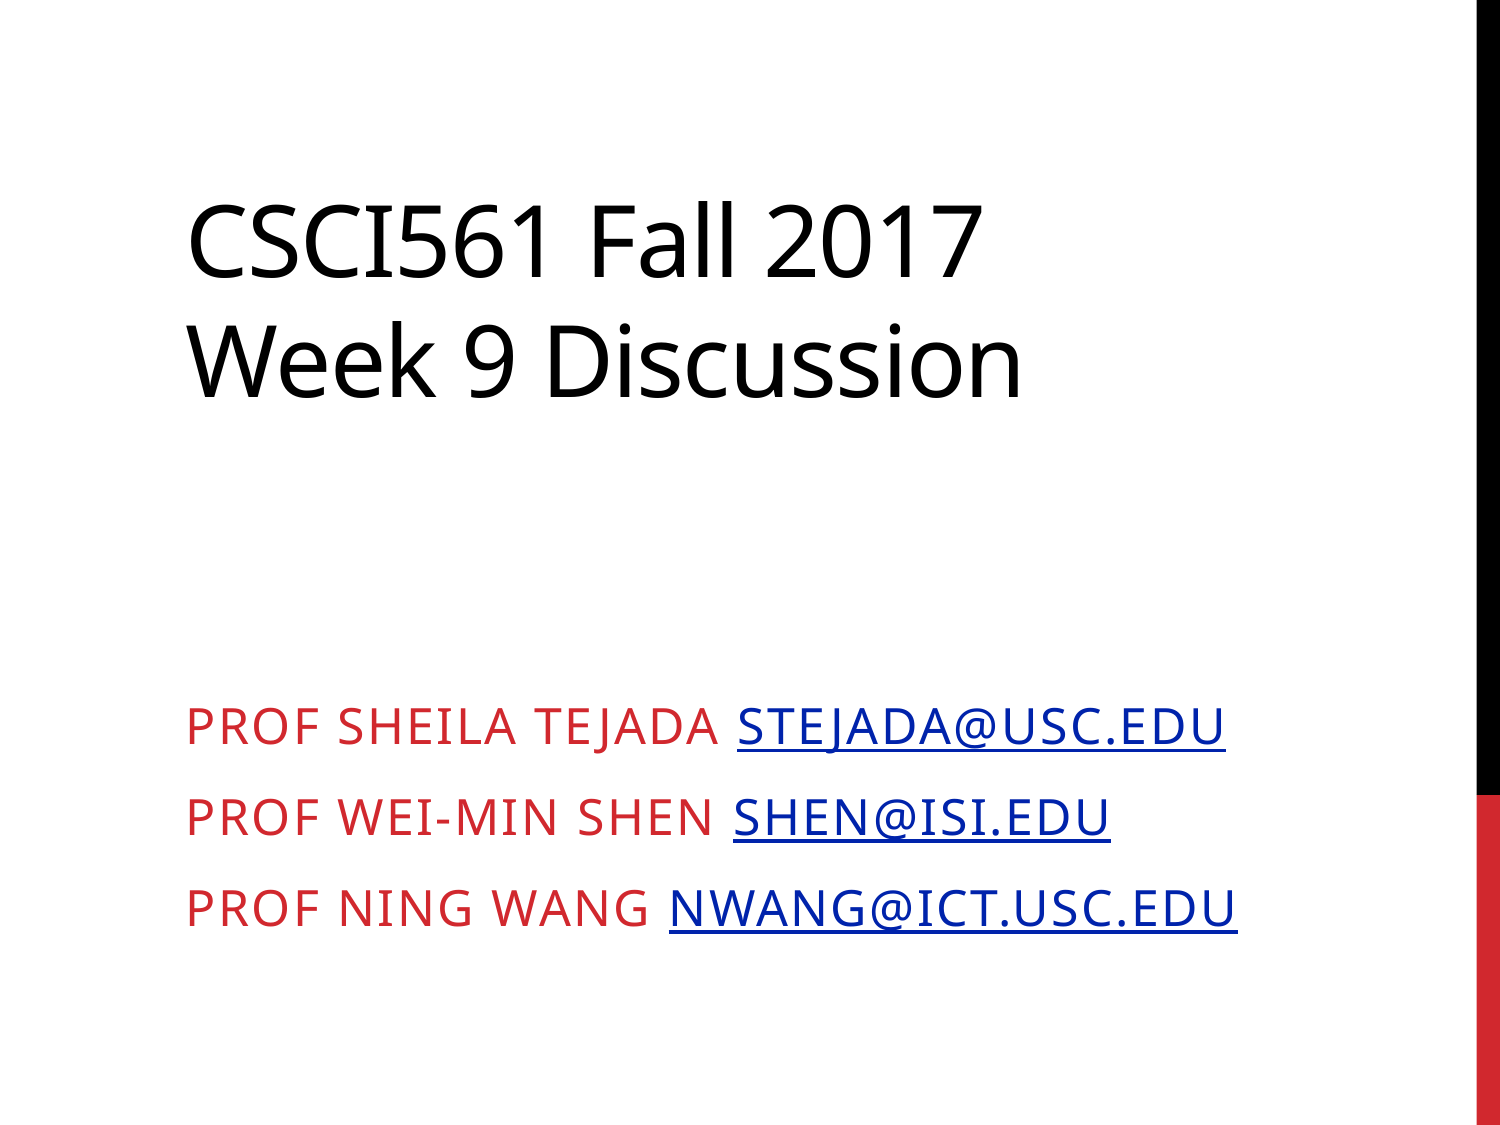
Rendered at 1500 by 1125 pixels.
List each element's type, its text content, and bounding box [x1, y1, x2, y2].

text_box Prof Sheila Tejada stejada@usc.edu Prof Wei-min Shen shen@isi.edu Prof Ning Wang nwang@ict.usc.edu [170, 687, 1369, 1005]
title CSCI561 Fall 2017 Week 9 Discussion [170, 198, 1500, 397]
